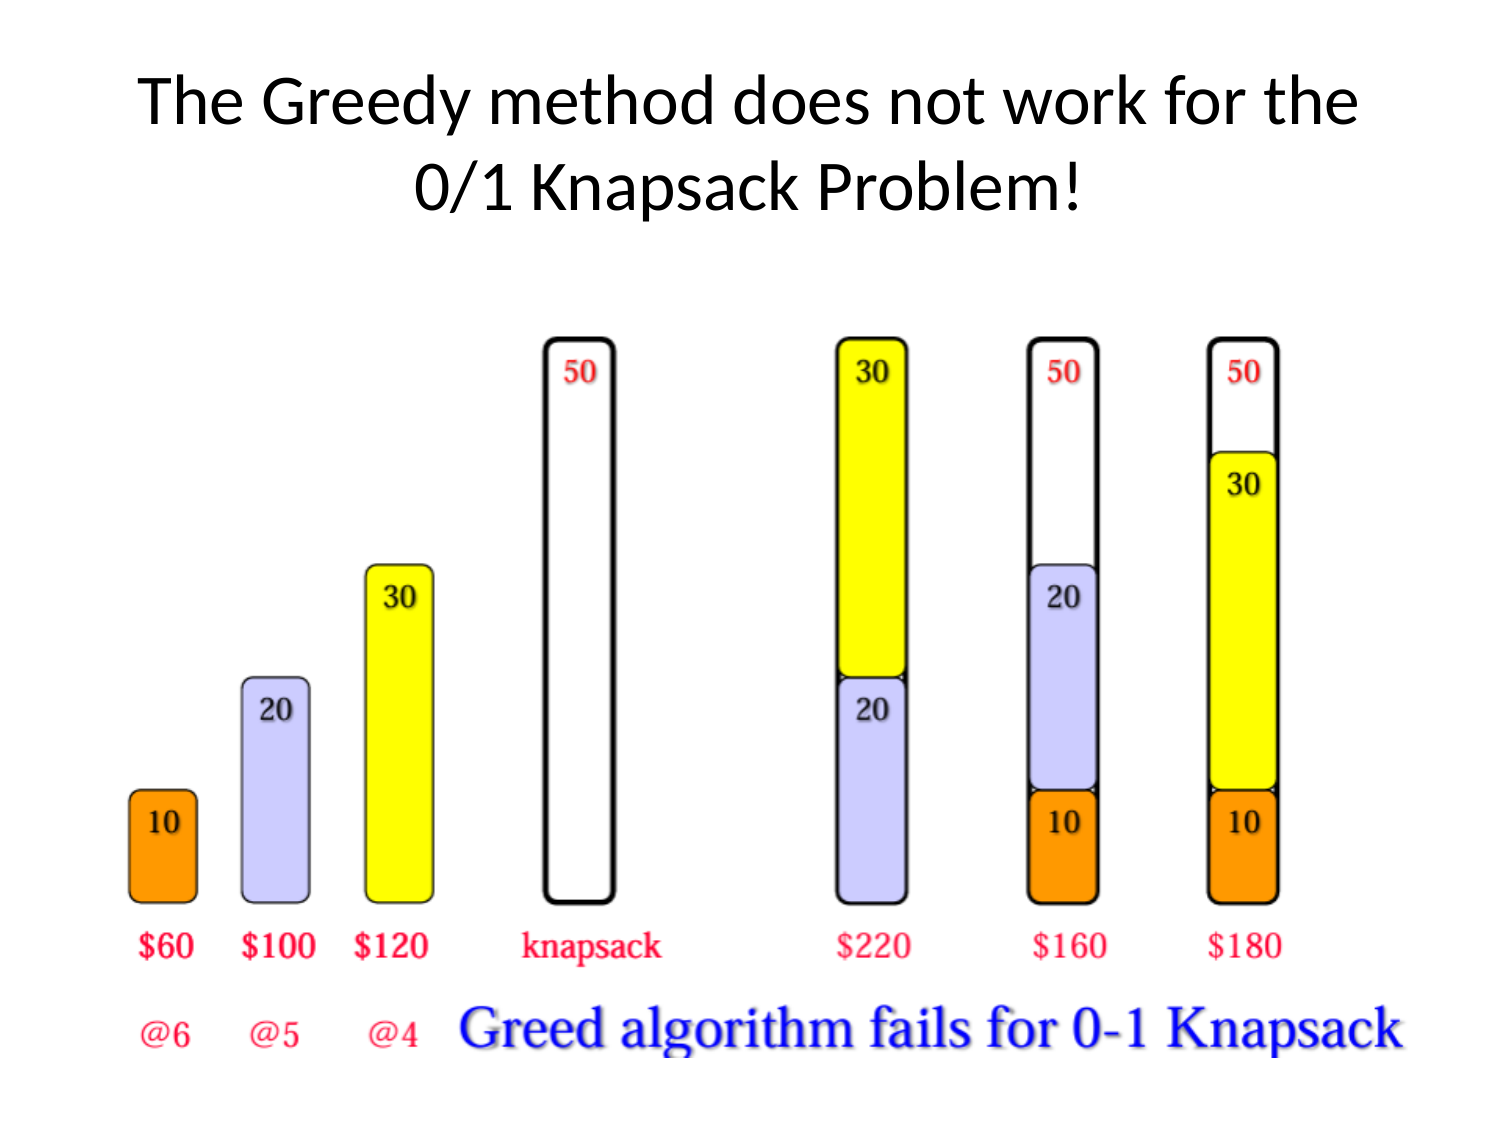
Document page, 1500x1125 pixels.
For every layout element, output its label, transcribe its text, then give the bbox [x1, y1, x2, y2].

title The Greedy method does not work for the 0/1 Knapsack Problem! [75, 45, 1425, 233]
picture [89, 232, 1411, 1058]
